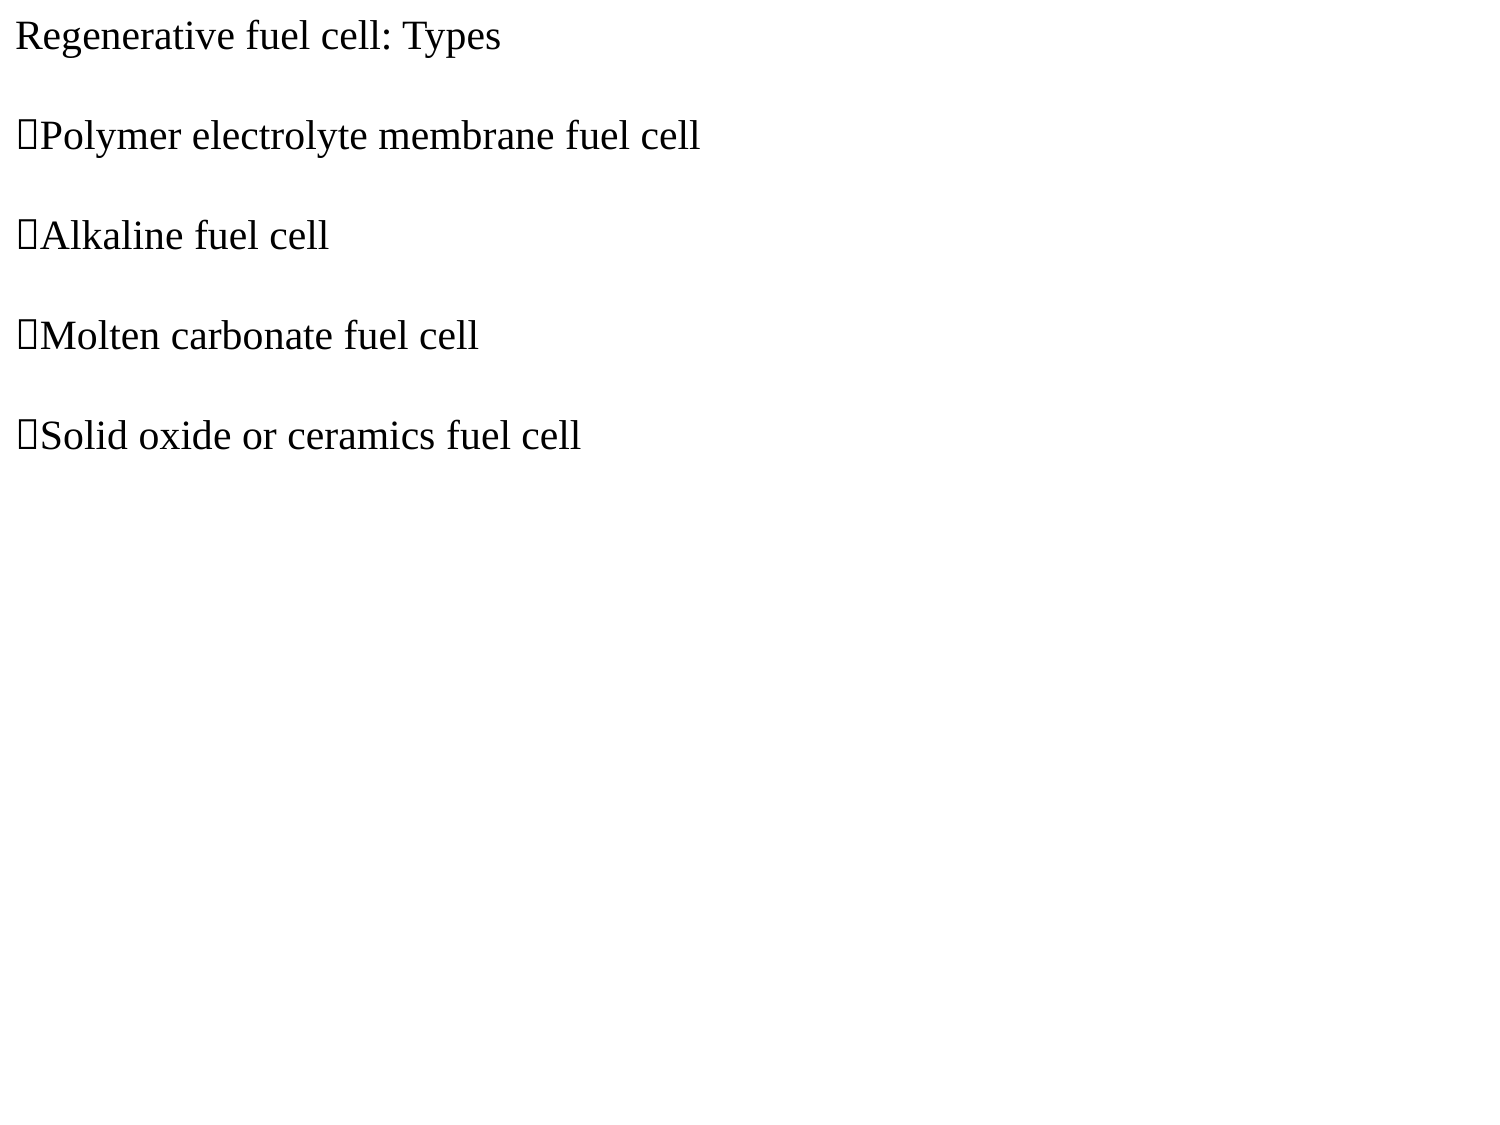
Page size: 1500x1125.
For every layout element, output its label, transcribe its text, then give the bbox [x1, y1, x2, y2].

title Regenerative fuel cell: Types Polymer electrolyte membrane fuel cell Alkaline fuel cell Molten carbonate fuel cell Solid oxide or ceramics fuel cell [0, 0, 1500, 1125]
